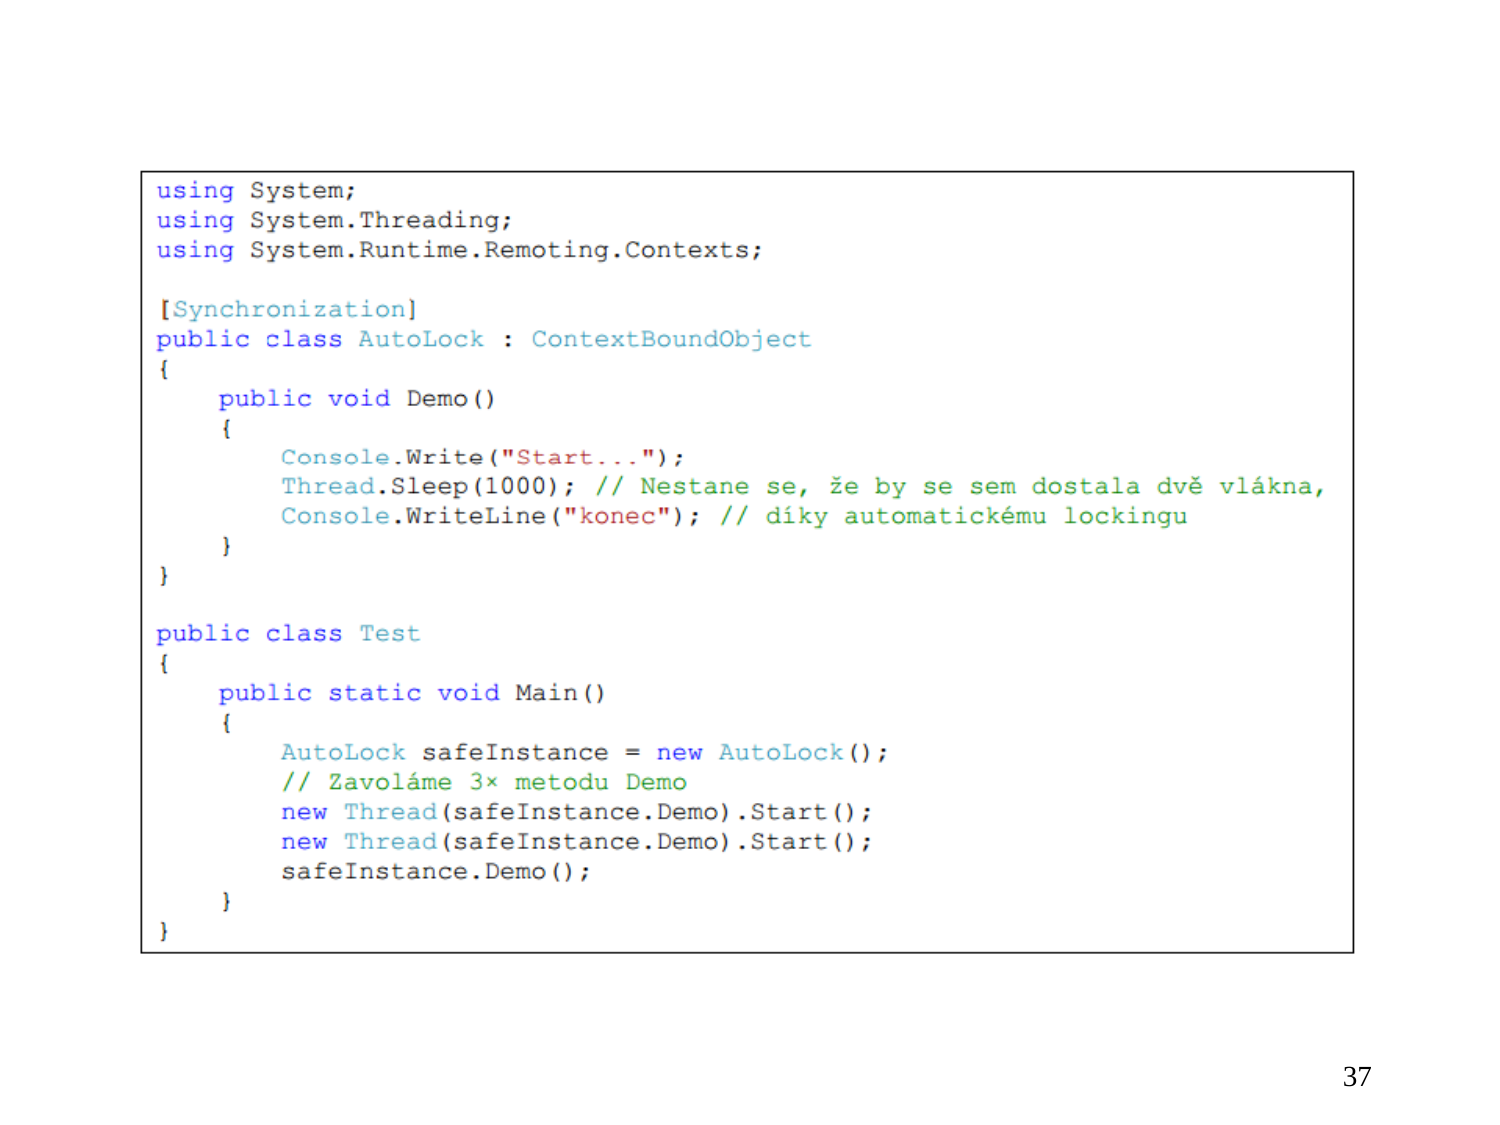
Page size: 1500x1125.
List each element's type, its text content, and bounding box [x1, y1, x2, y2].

slide_number 37 [1074, 1050, 1388, 1100]
picture [133, 168, 1367, 957]
